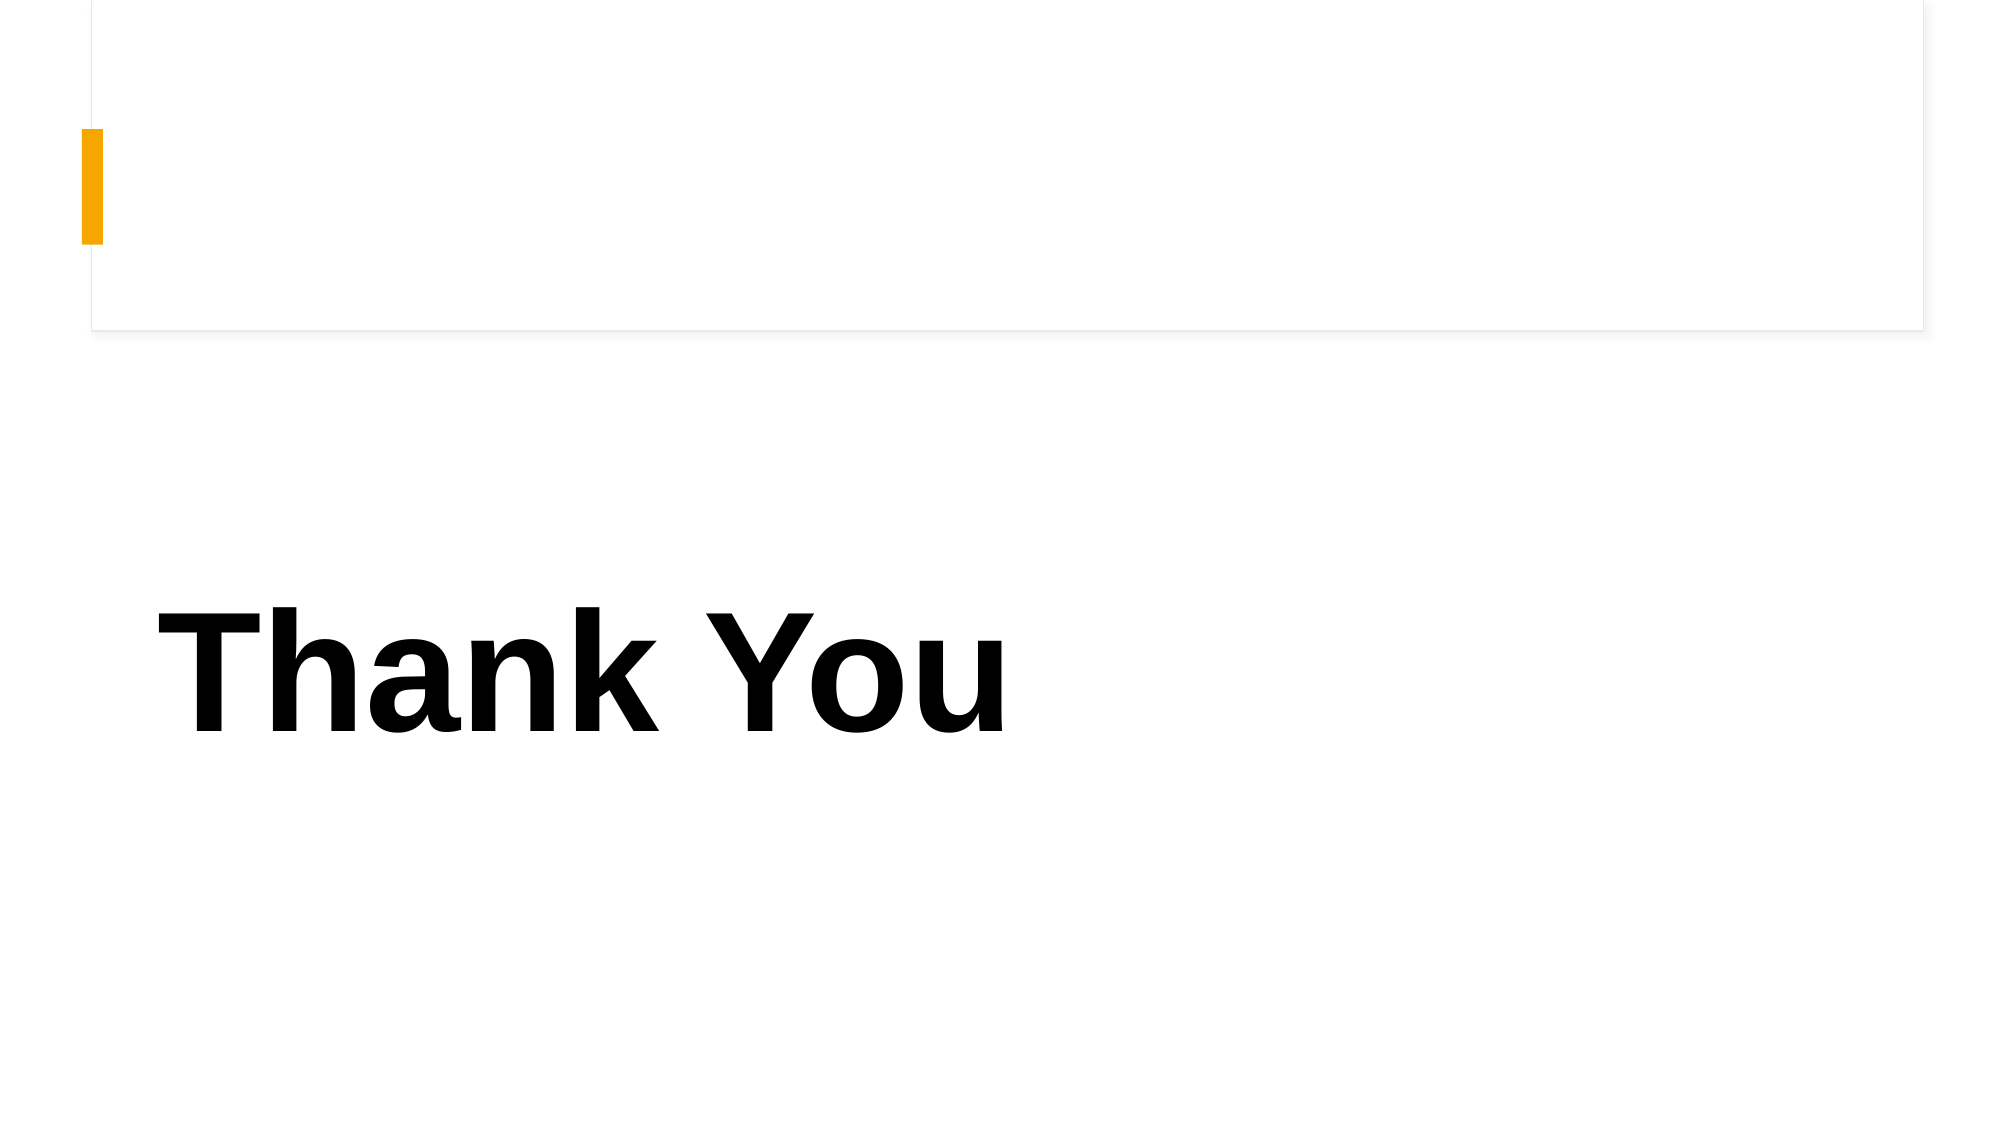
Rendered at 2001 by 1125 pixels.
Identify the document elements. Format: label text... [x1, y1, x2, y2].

title Thank You [142, 348, 1858, 1003]
